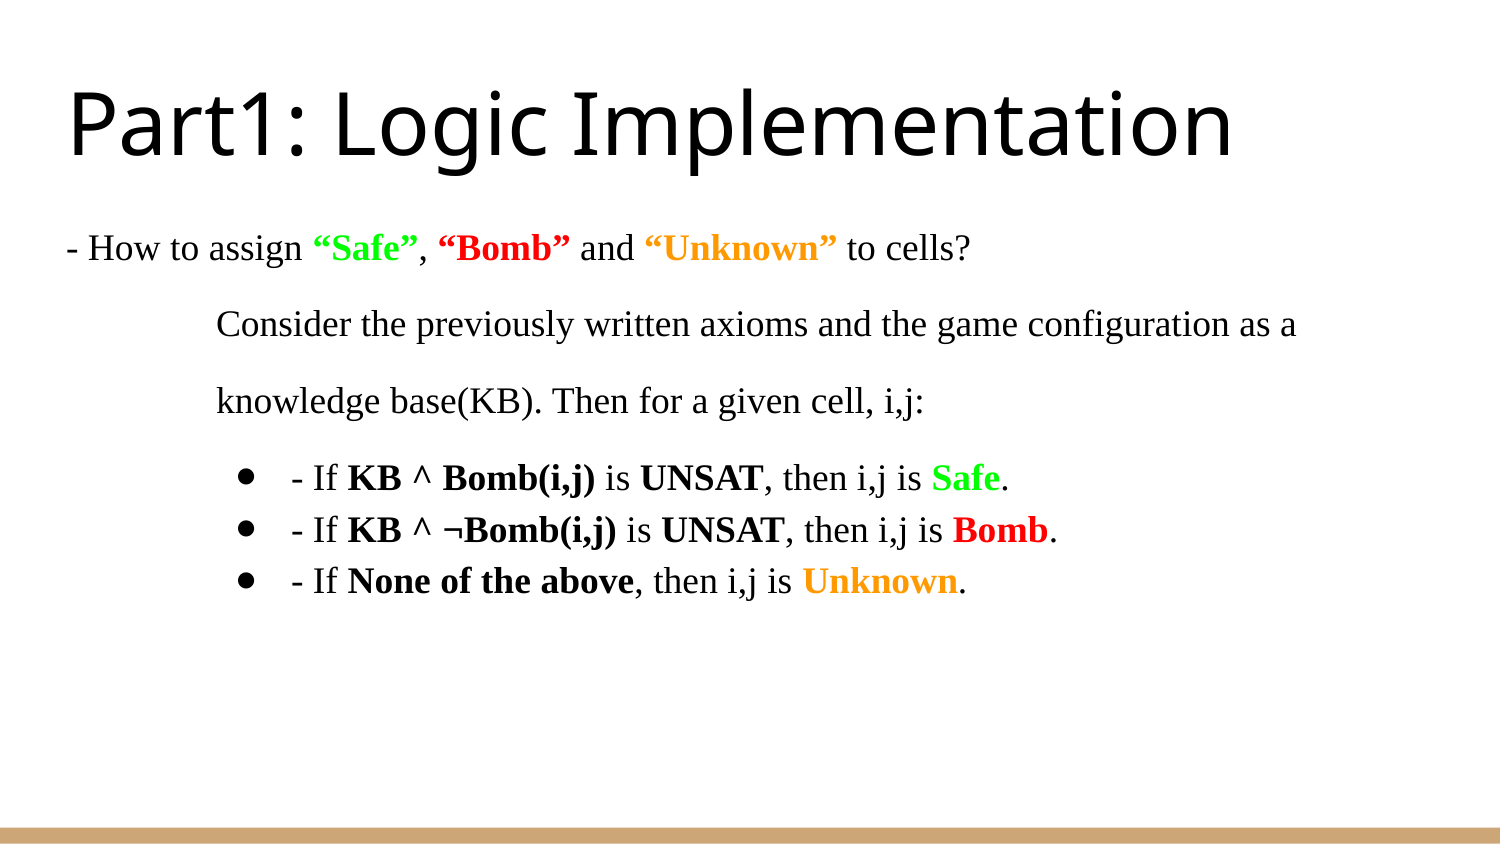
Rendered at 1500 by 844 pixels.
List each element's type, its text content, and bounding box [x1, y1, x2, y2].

list - How to assign “Safe”, “Bomb” and “Unknown” to cells? Consider the previously written axioms and the game configuration as a knowledge base(KB). Then for a given cell, i,j: - If KB ^ Bomb(i,j) is UNSAT, then i,j is Safe. - If KB ^ ¬Bomb(i,j) is UNSAT, then i,j is Bomb. - If None of the above, then i,j is Unknown. [51, 200, 1449, 752]
title Part1: Logic Implementation [51, 51, 1449, 189]
